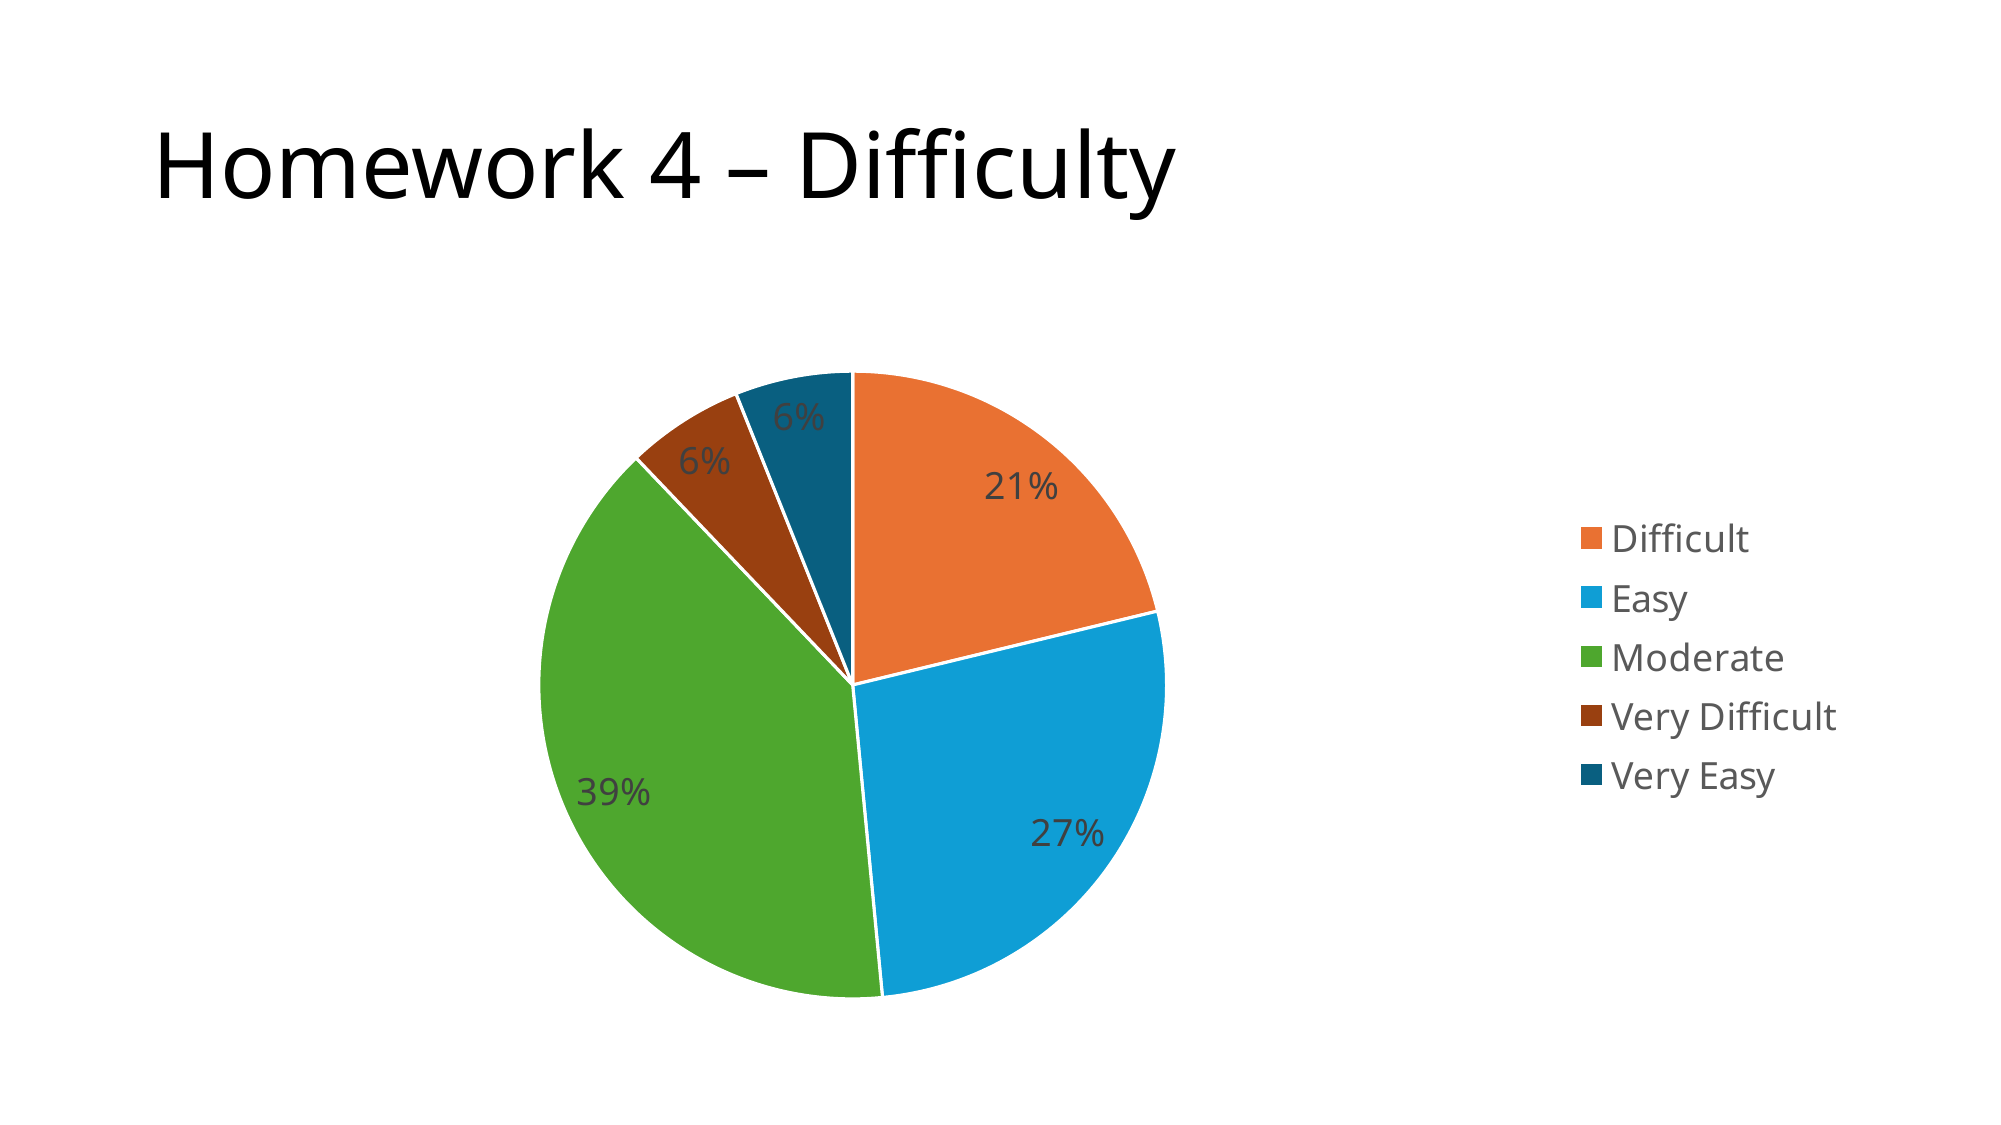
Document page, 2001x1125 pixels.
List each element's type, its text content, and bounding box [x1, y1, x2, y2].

title Homework 4 – Difficulty [137, 59, 1863, 278]
chart [136, 298, 1863, 1014]
